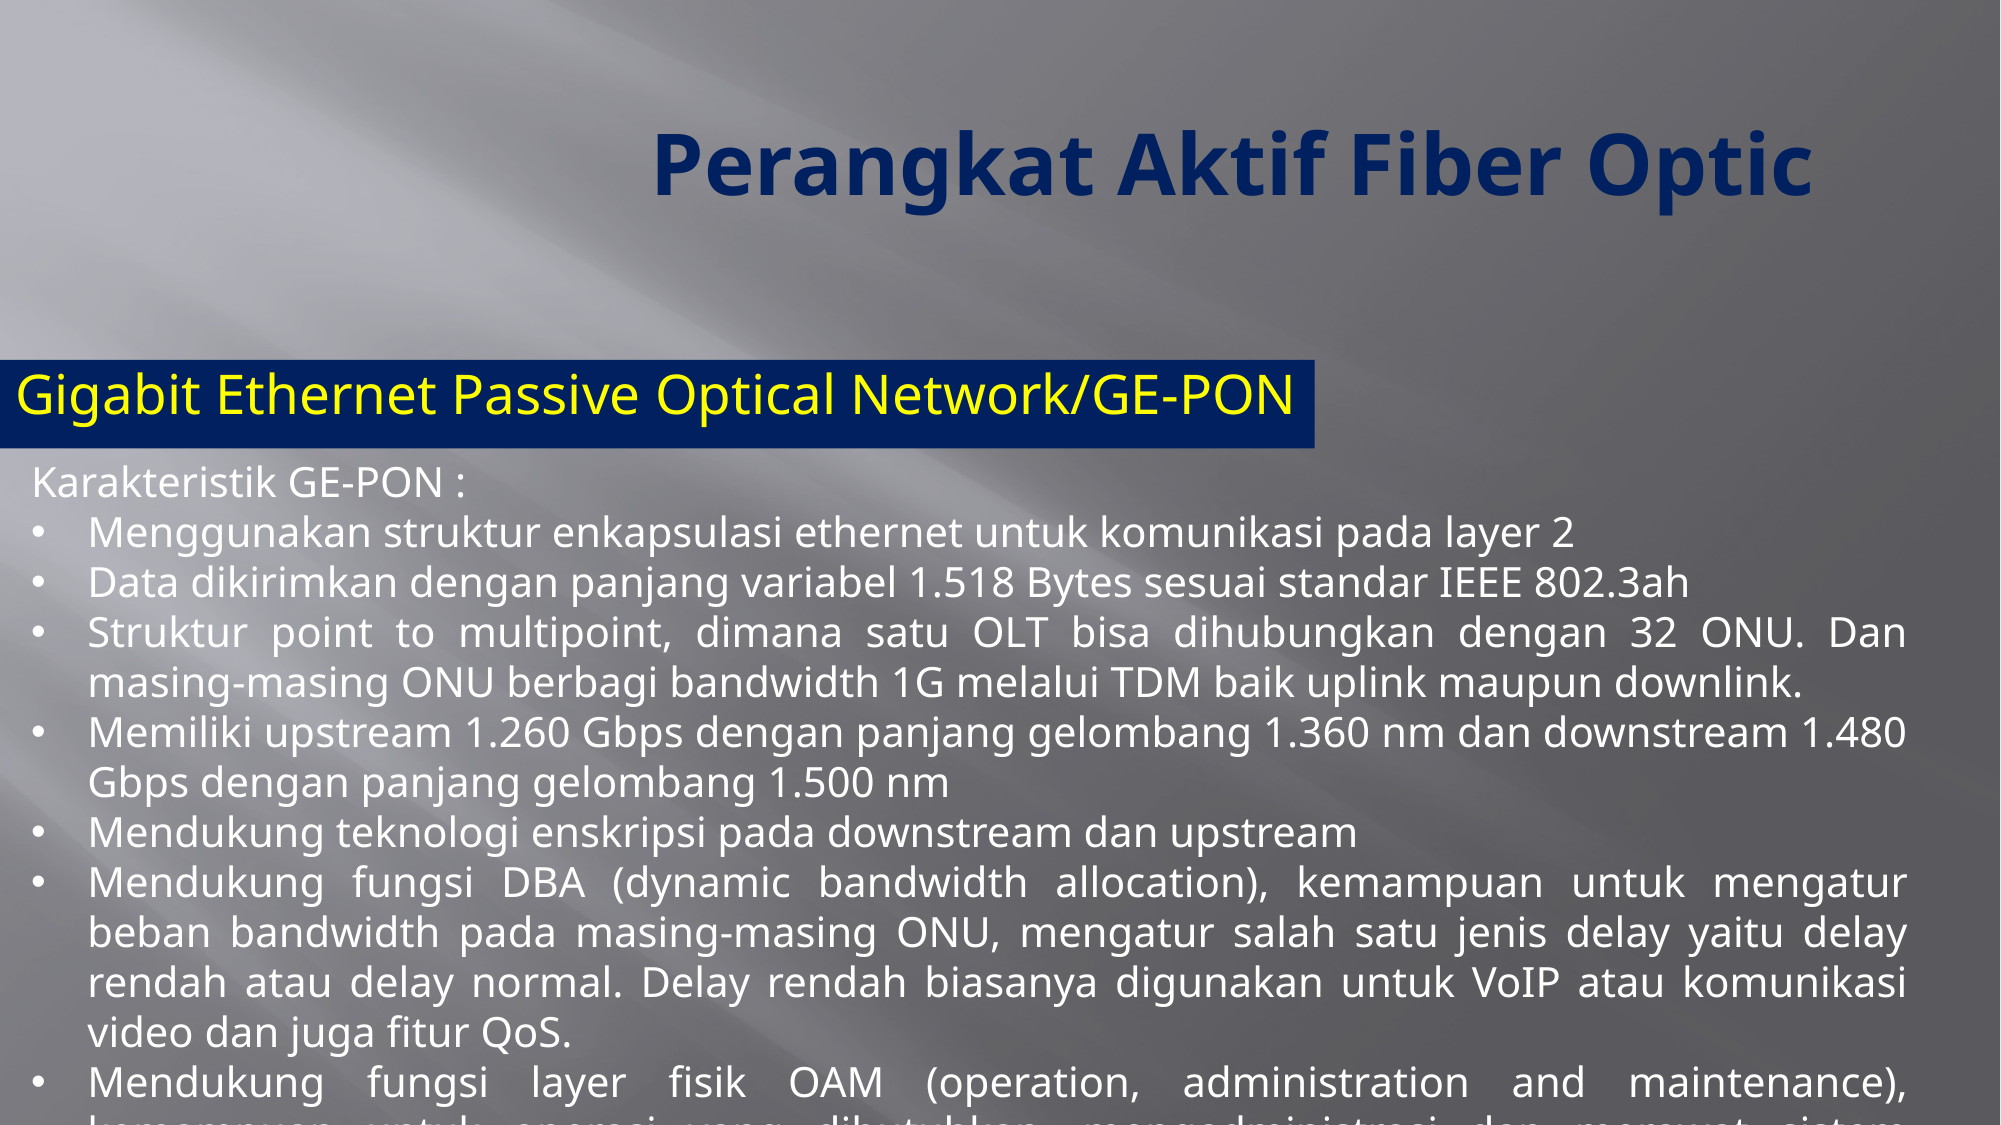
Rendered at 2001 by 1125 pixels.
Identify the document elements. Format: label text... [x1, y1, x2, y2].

title Perangkat Aktif Fiber Optic [476, 52, 1990, 271]
text_box Karakteristik GE-PON : Menggunakan struktur enkapsulasi ethernet untuk komunikasi pada layer 2 Data dikirimkan dengan panjang variabel 1.518 Bytes sesuai standar IEEE 802.3ah Struktur point to multipoint, dimana satu OLT bisa dihubungkan dengan 32 ONU. Dan masing-masing ONU berbagi bandwidth 1G melalui TDM baik uplink maupun downlink. Memiliki upstream 1.260 Gbps dengan panjang gelombang 1.360 nm dan downstream 1.480 Gbps dengan panjang gelombang 1.500 nm Mendukung teknologi enskripsi pada downstream dan upstream Mendukung fungsi DBA (dynamic bandwidth allocation), kemampuan untuk mengatur beban bandwidth pada masing-masing ONU, mengatur salah satu jenis delay yaitu delay rendah atau delay normal. Delay rendah biasanya digunakan untuk VoIP atau komunikasi video dan juga fitur QoS. Mendukung fungsi layer fisik OAM (operation, administration and maintenance), kemampuan untuk operasi yang dibutuhkan, mengadministrasi dan merawat sistem jaringan FO. [16, 448, 1924, 1125]
text_box Gigabit Ethernet Passive Optical Network/GE-PON [0, 359, 1315, 449]
